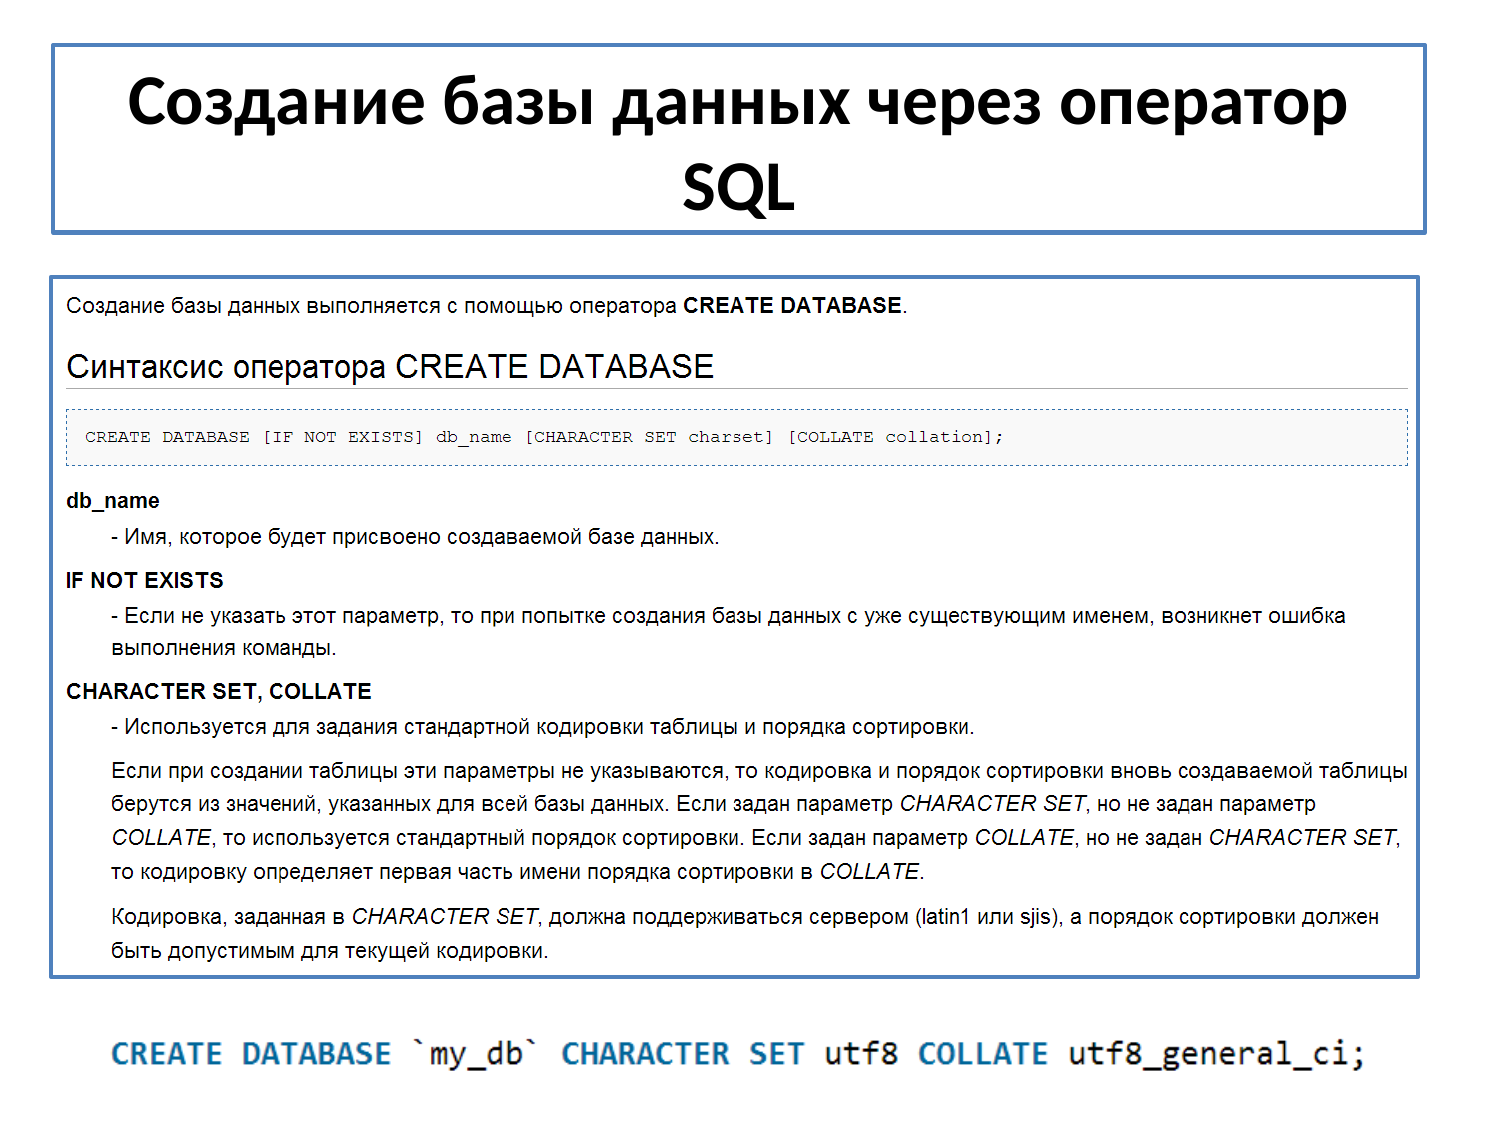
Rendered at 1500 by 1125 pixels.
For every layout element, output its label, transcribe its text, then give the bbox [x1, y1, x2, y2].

picture [52, 278, 1417, 976]
title Создание базы данных через оператор SQL [51, 43, 1427, 235]
picture [100, 1011, 1370, 1082]
